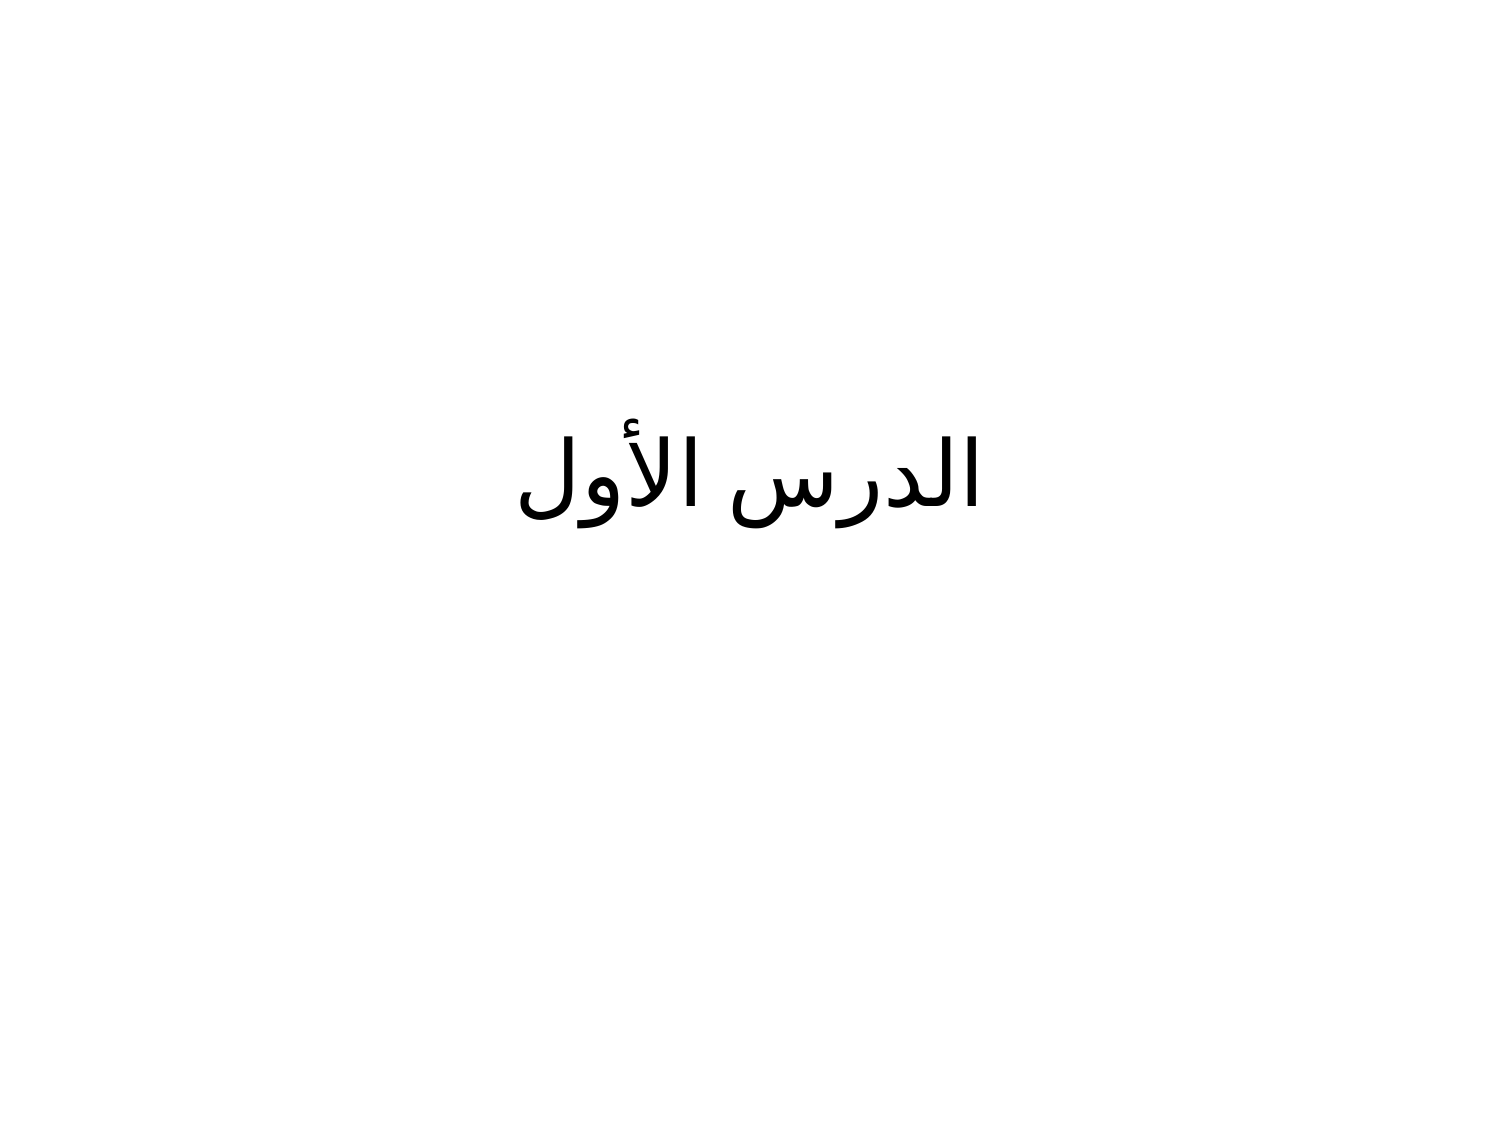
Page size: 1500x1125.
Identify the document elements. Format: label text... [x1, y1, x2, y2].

title الدرس الأول [112, 349, 1388, 591]
